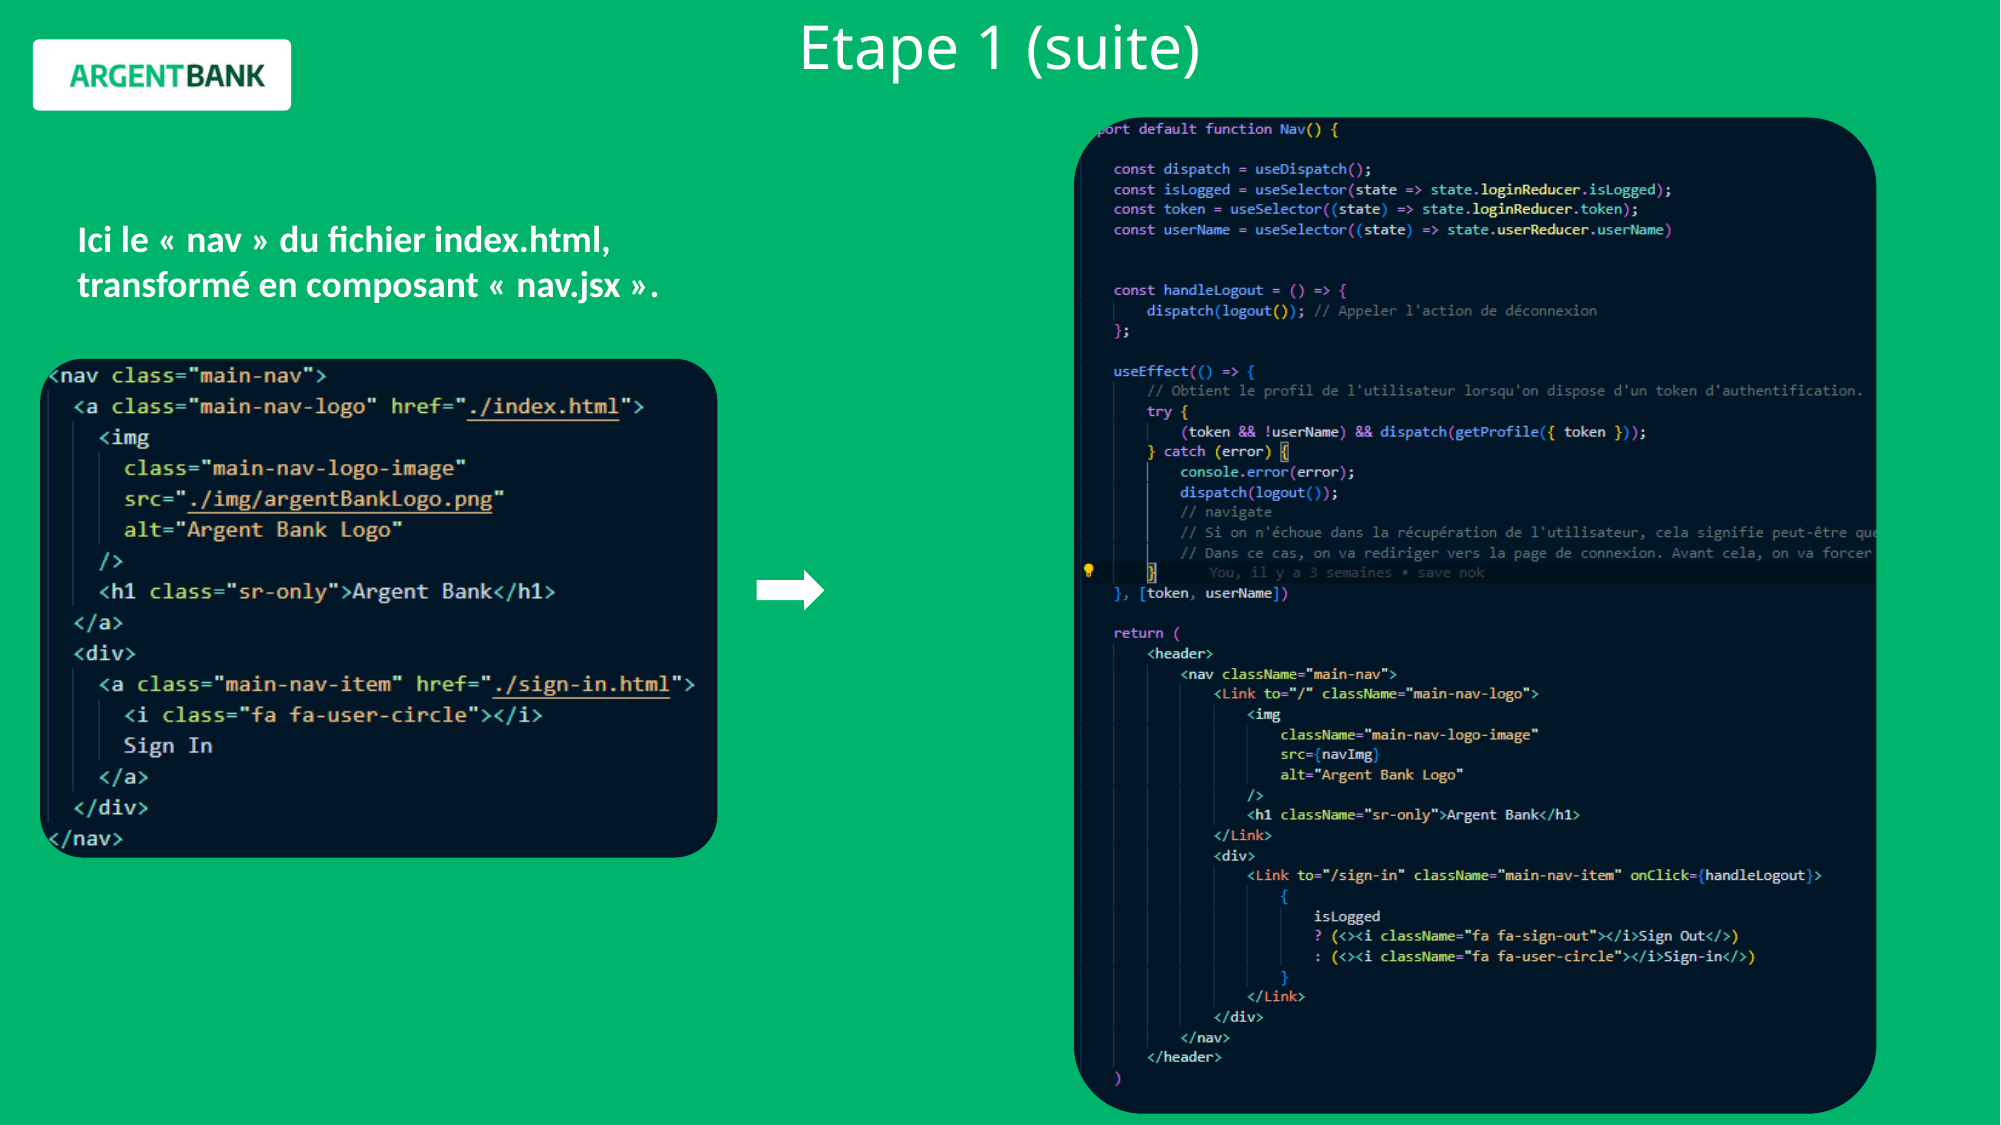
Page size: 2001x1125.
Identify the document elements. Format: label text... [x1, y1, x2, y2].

title Etape 1 (suite) [137, 10, 1863, 91]
picture [40, 358, 718, 858]
picture [1073, 117, 1877, 1114]
text_box [756, 569, 825, 611]
picture [32, 39, 292, 111]
text_box Ici le « nav » du fichier index.html, transformé en composant « nav.jsx ». [62, 207, 695, 357]
